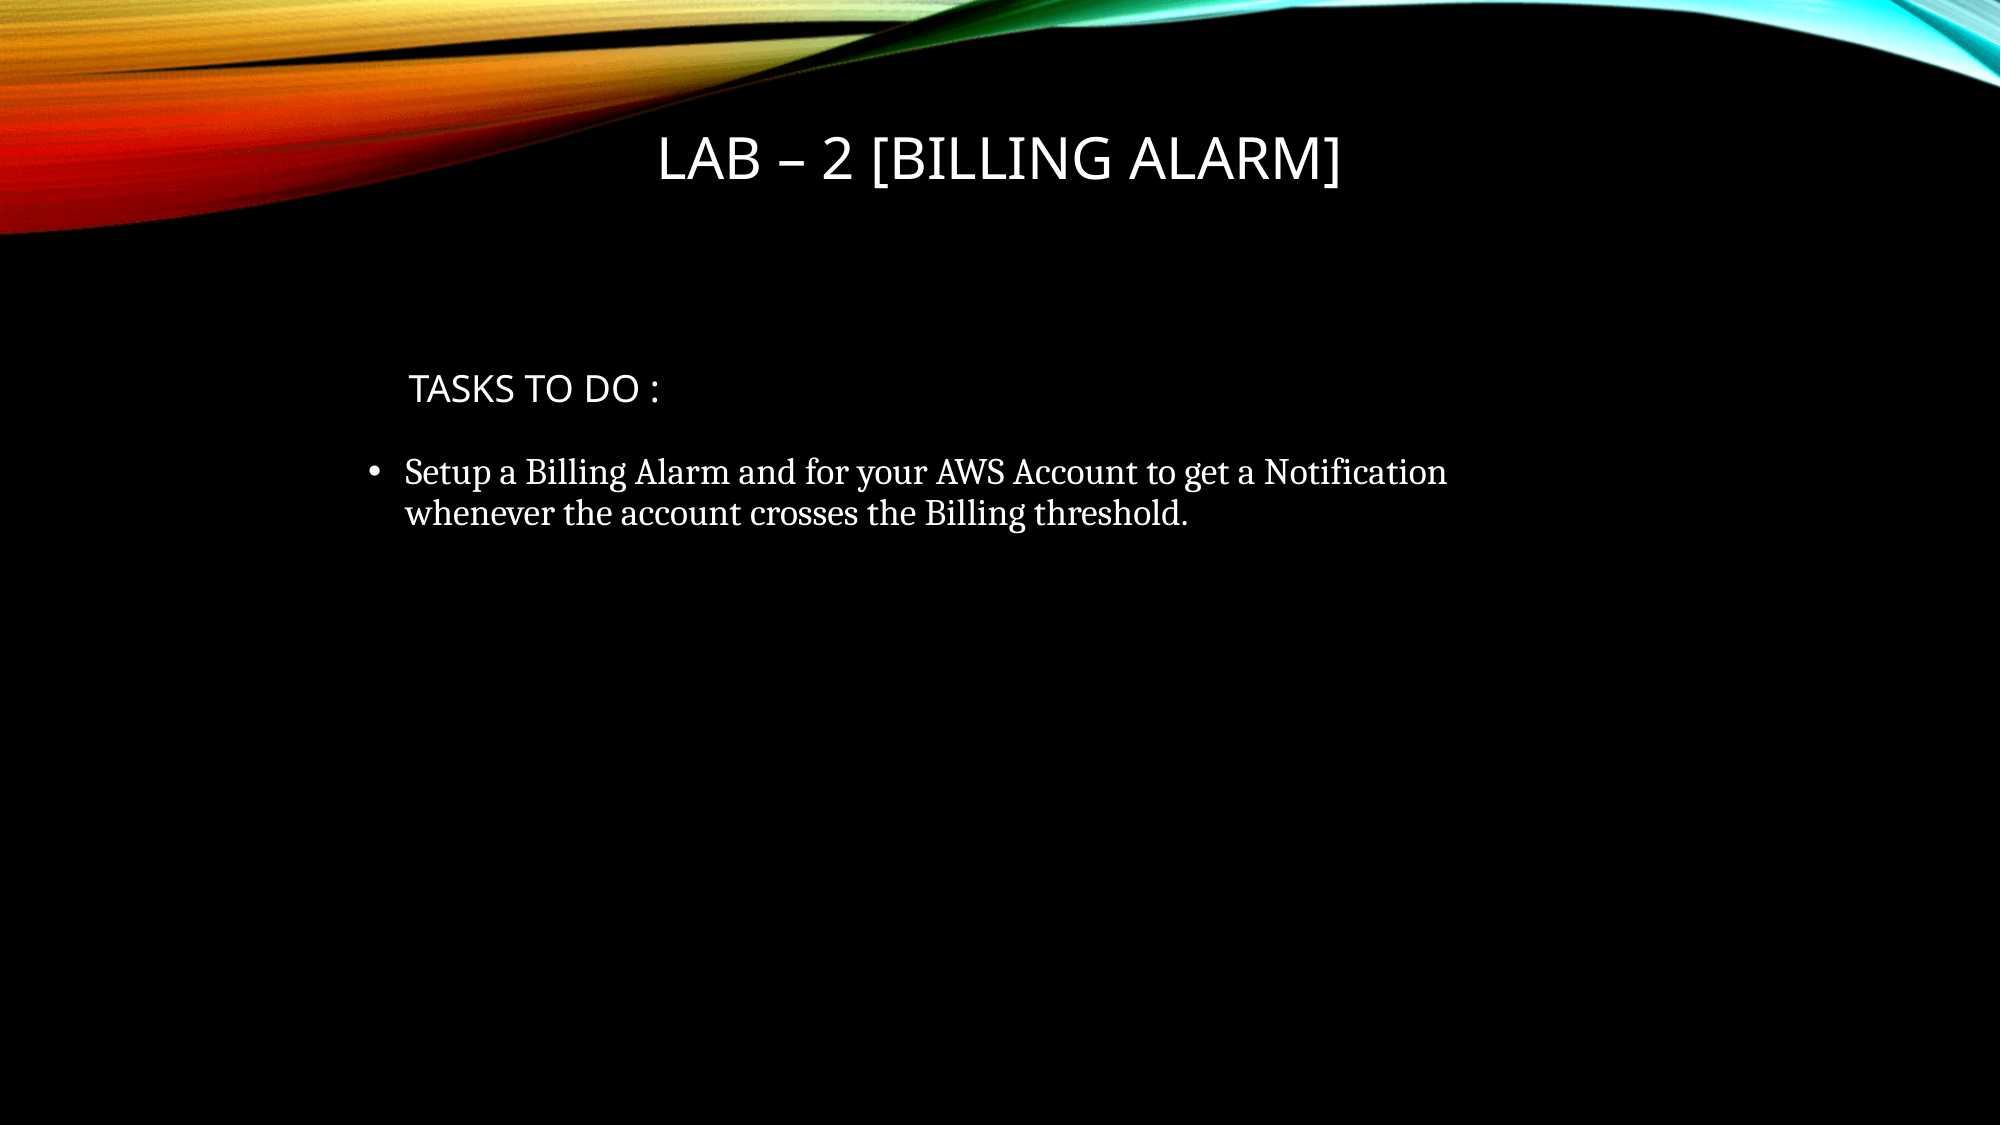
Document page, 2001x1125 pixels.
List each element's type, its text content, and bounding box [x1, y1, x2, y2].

title LAB – 2 [BILLING ALARM] [137, 52, 1863, 270]
list Setup a Billing Alarm and for your AWS Account to get a Notification whenever the account crosses the Billing threshold. [353, 444, 1488, 836]
text_box TASKS TO DO : [393, 357, 1607, 463]
picture [0, 0, 2000, 237]
